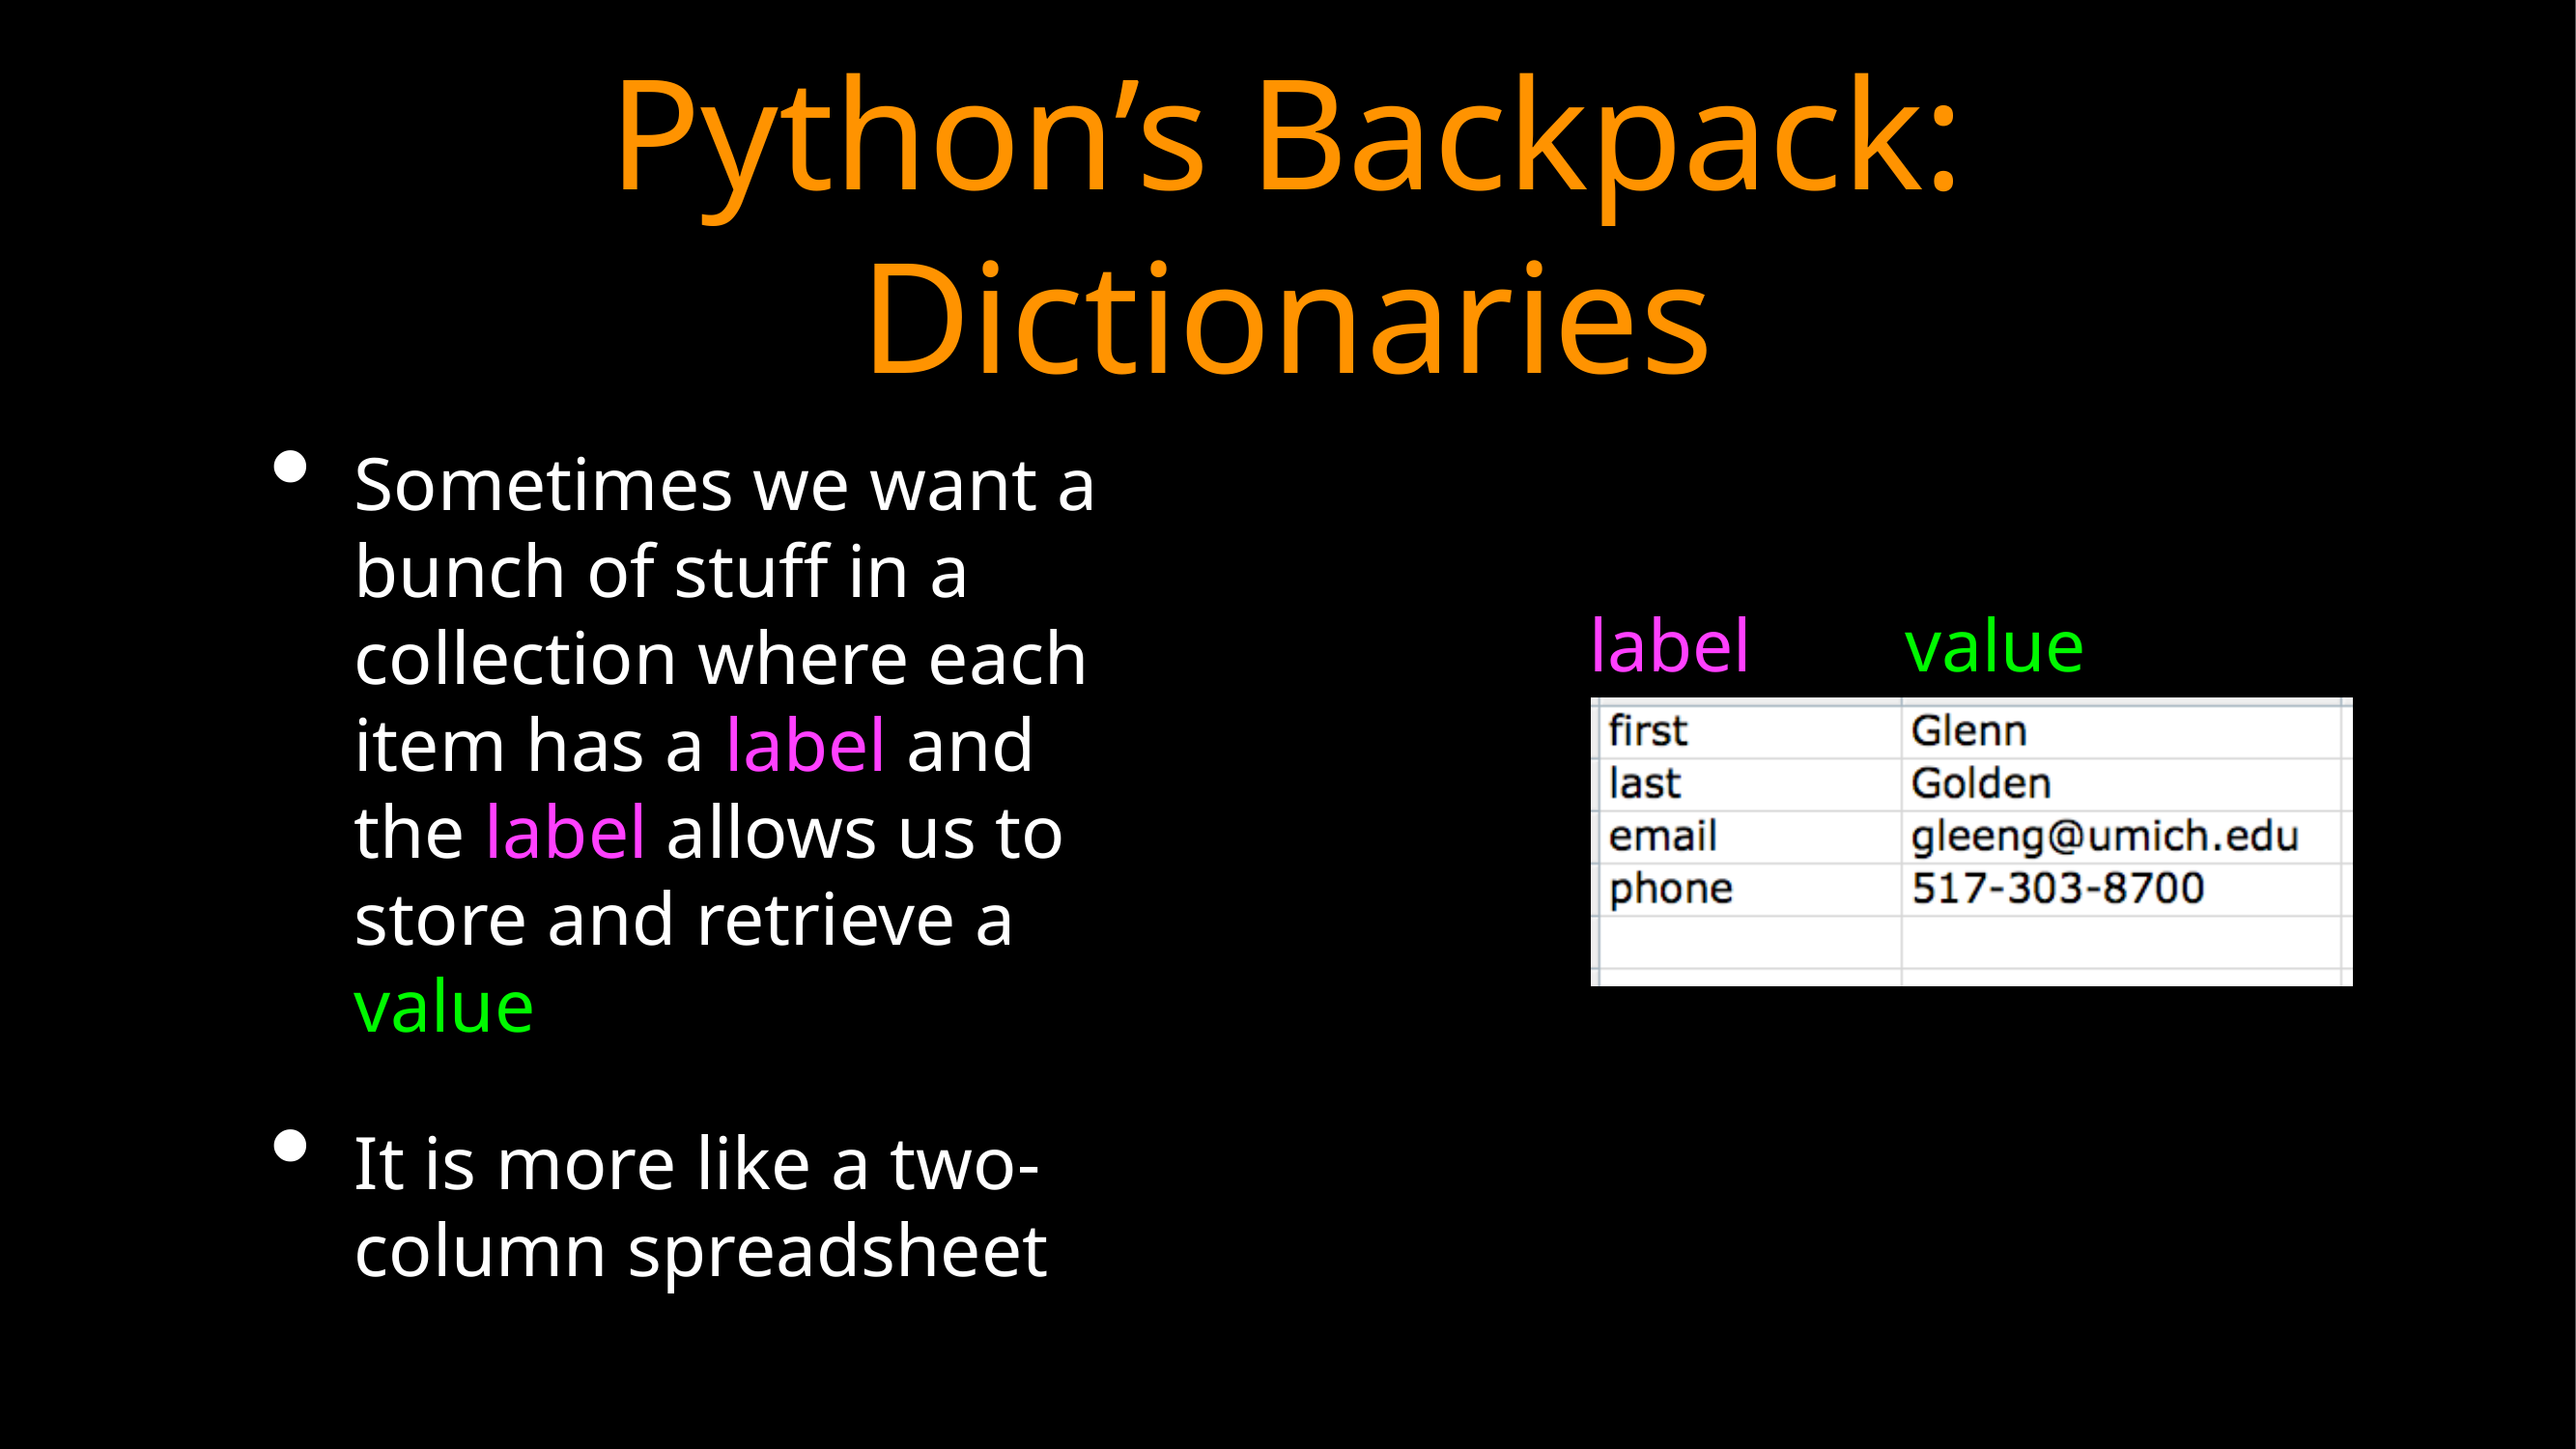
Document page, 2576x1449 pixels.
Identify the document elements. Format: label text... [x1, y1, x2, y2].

picture [1591, 697, 2353, 987]
text_box label [1580, 591, 1761, 695]
list Sometimes we want a bunch of stuff in a collection where each item has a label and the label allows us to store and retrieve a value It is more like a two-column spreadsheet [183, 412, 1162, 1317]
title Python’s Backpack: Dictionaries [183, 38, 2392, 404]
text_box value [1896, 591, 2095, 691]
